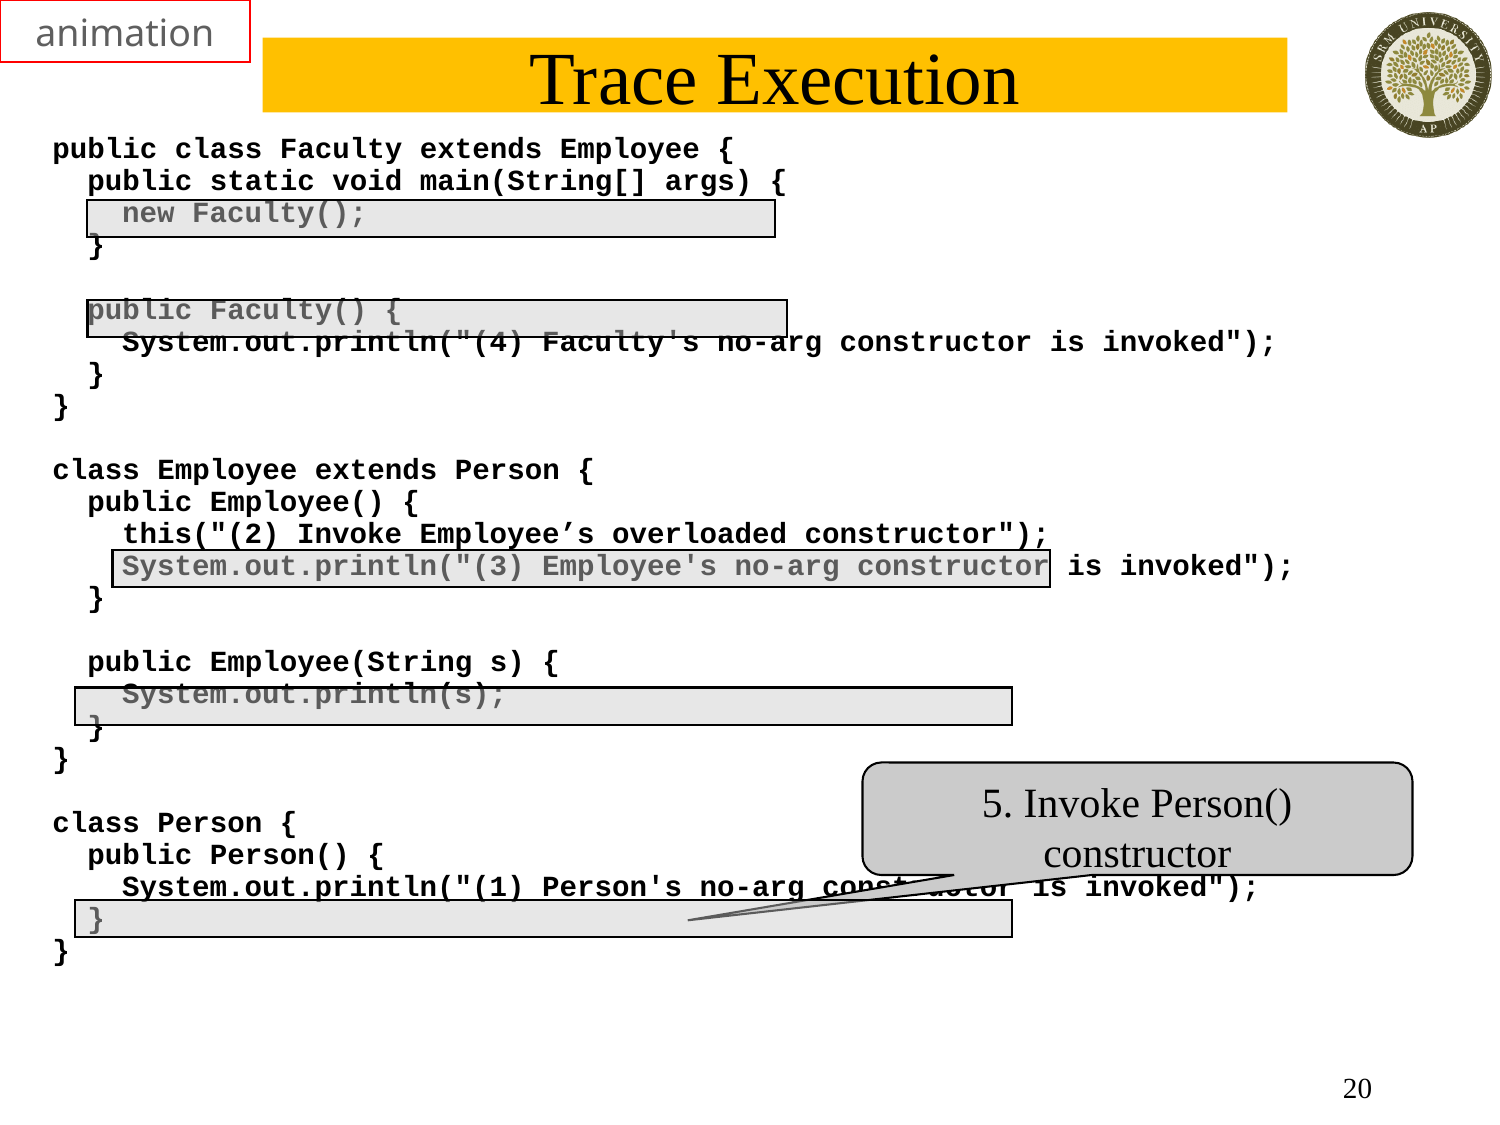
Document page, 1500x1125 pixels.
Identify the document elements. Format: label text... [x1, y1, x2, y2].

text_box [75, 687, 1013, 725]
text_box [87, 299, 788, 338]
slide_number 20 [1074, 1049, 1388, 1125]
text_box 5. Invoke Person() constructor [807, 762, 1413, 900]
text_box [75, 900, 1013, 938]
text_box [87, 200, 775, 238]
title Trace Execution [262, 37, 1288, 113]
text_box public class Faculty extends Employee { public static void main(String[] args) { new Faculty(); } public Faculty() { System.out.println("(4) Faculty's no-arg constructor is invoked"); } } class Employee extends Person { public Employee() { this("(2) Invoke Employee’s overloaded constructor"); System.out.println("(3) Employee's no-arg constructor is invoked"); } public Employee(String s) { System.out.println(s); } } class Person { public Person() { System.out.println("(1) Person's no-arg constructor is invoked"); } } [37, 137, 1463, 972]
text_box animation [0, 0, 250, 63]
picture [1362, 0, 1499, 140]
text_box [112, 549, 1050, 588]
